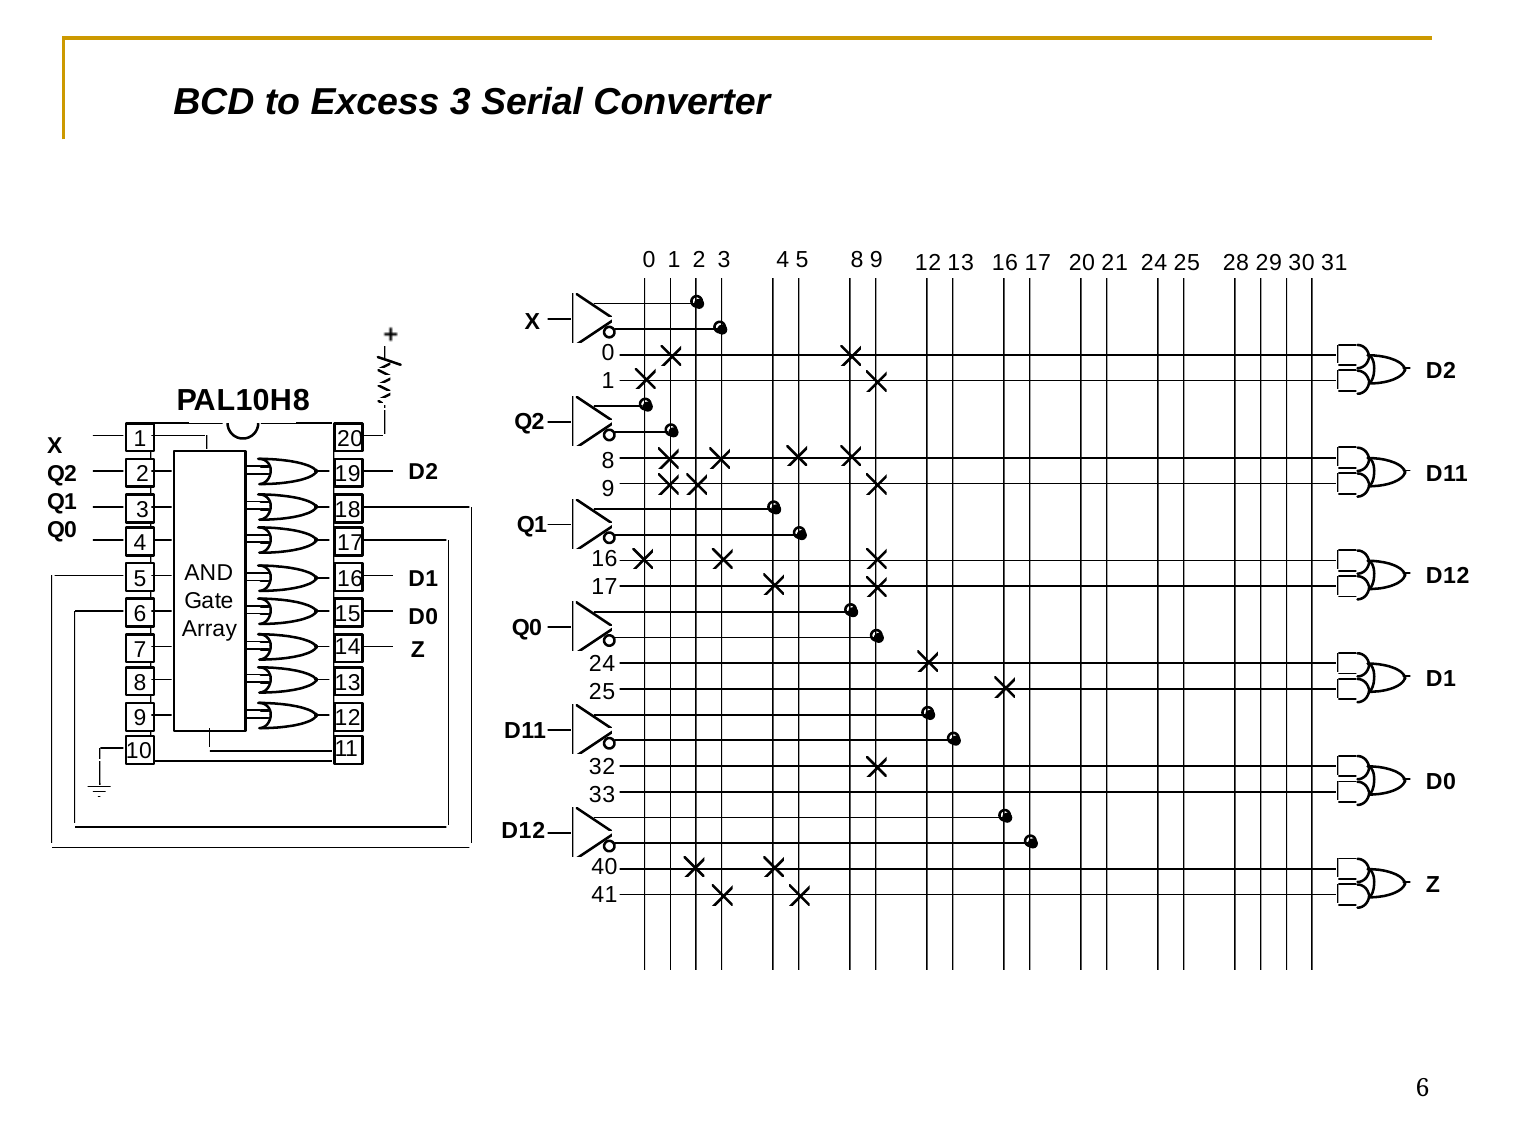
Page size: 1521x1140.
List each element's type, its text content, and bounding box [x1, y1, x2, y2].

picture [496, 244, 1475, 978]
picture [41, 316, 483, 854]
text_box BCD to Excess 3 Serial Converter [162, 80, 782, 127]
slide_number 6 [1089, 1037, 1445, 1114]
